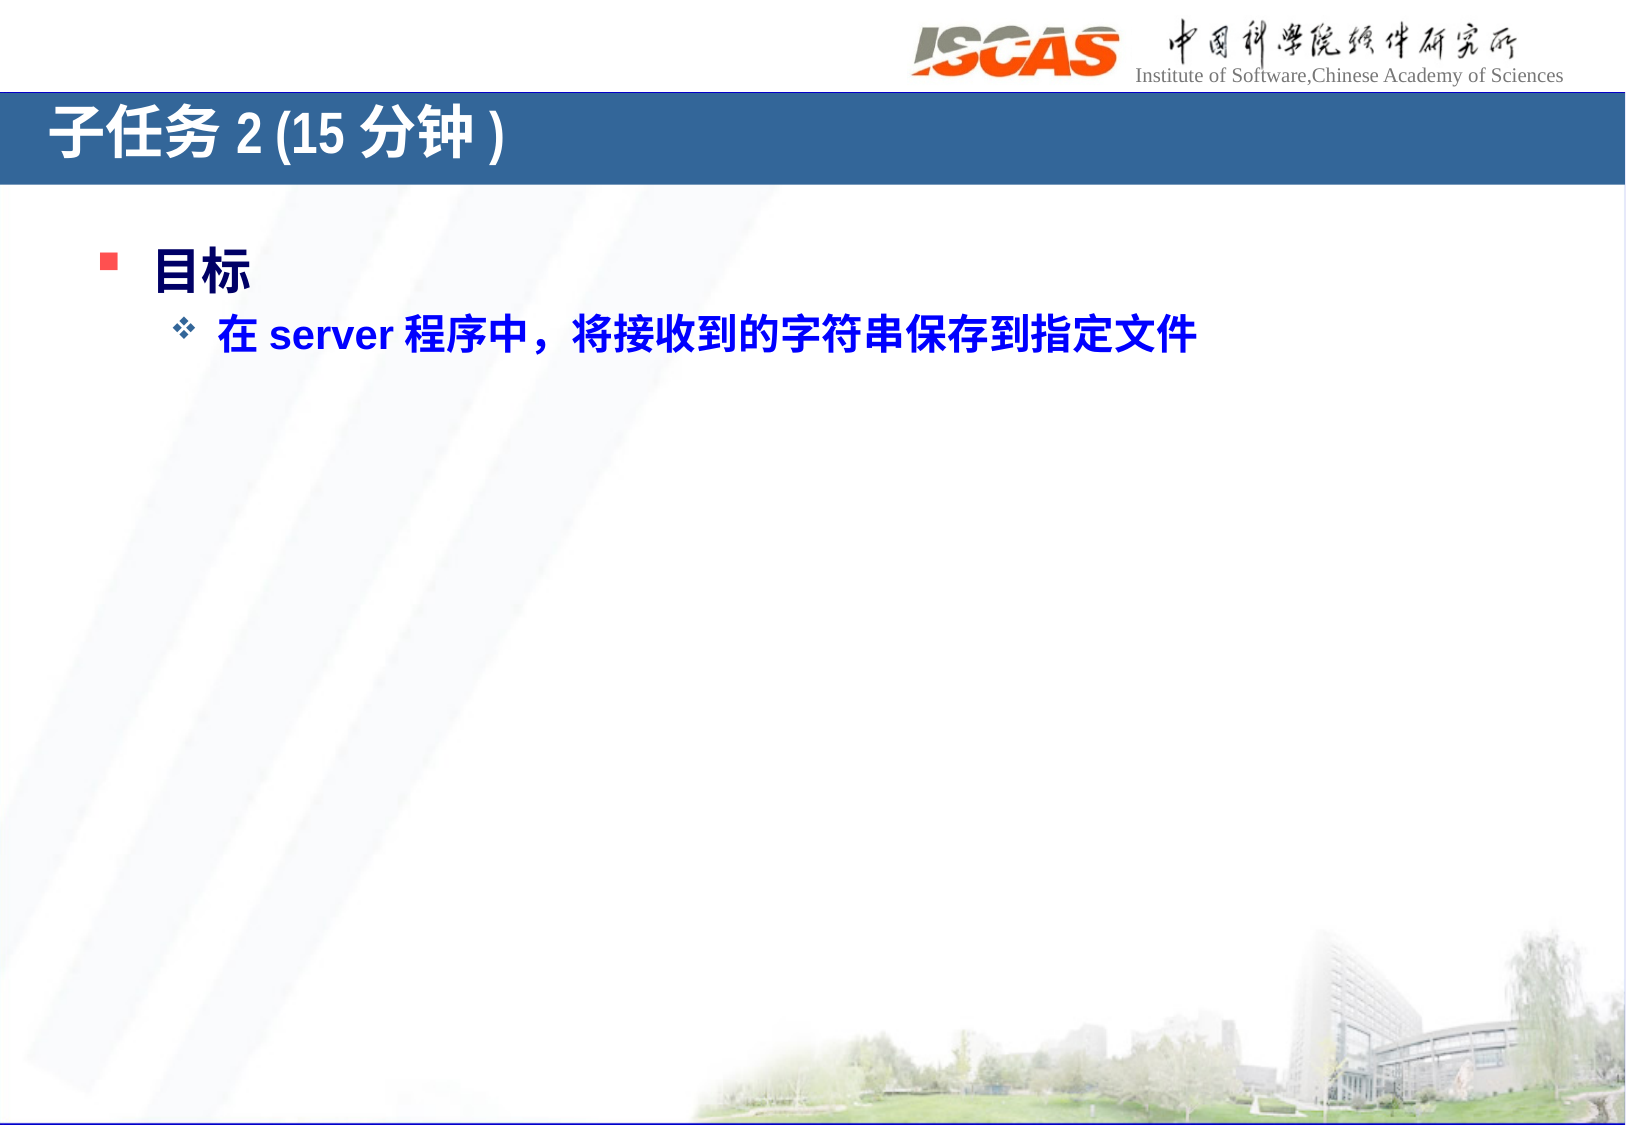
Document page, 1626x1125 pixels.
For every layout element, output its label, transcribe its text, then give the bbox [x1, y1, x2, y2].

title 子任务2 (15分钟) [0, 93, 1625, 185]
picture [0, 92, 1626, 1125]
list 目标 在server程序中，将接收到的字符串保存到指定文件 [80, 231, 1545, 988]
picture [1166, 15, 1519, 71]
picture [907, 18, 1132, 87]
